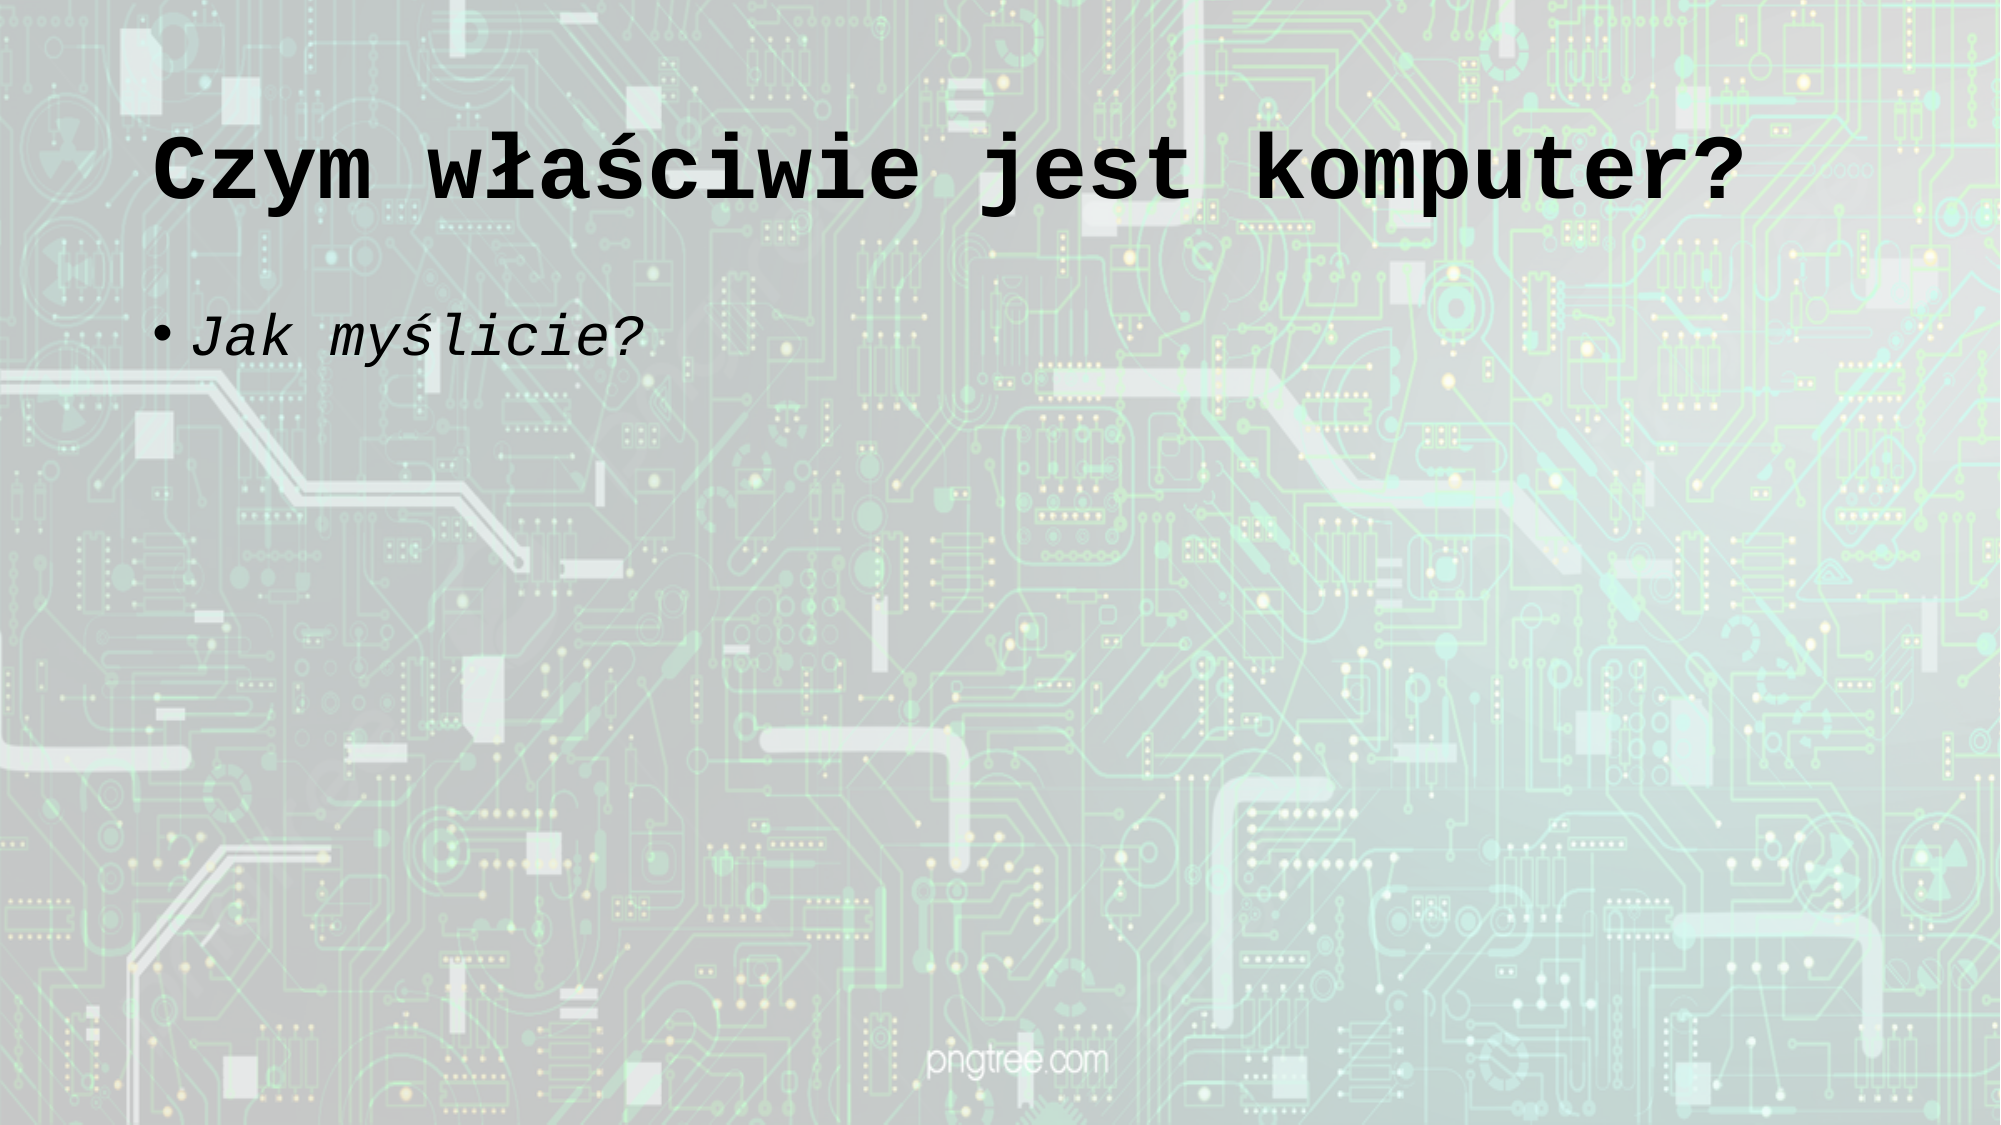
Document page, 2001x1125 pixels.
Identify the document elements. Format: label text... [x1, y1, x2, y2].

title Czym właściwie jest komputer? [137, 59, 1863, 278]
subtitle Jak myślicie? [137, 297, 1863, 1029]
